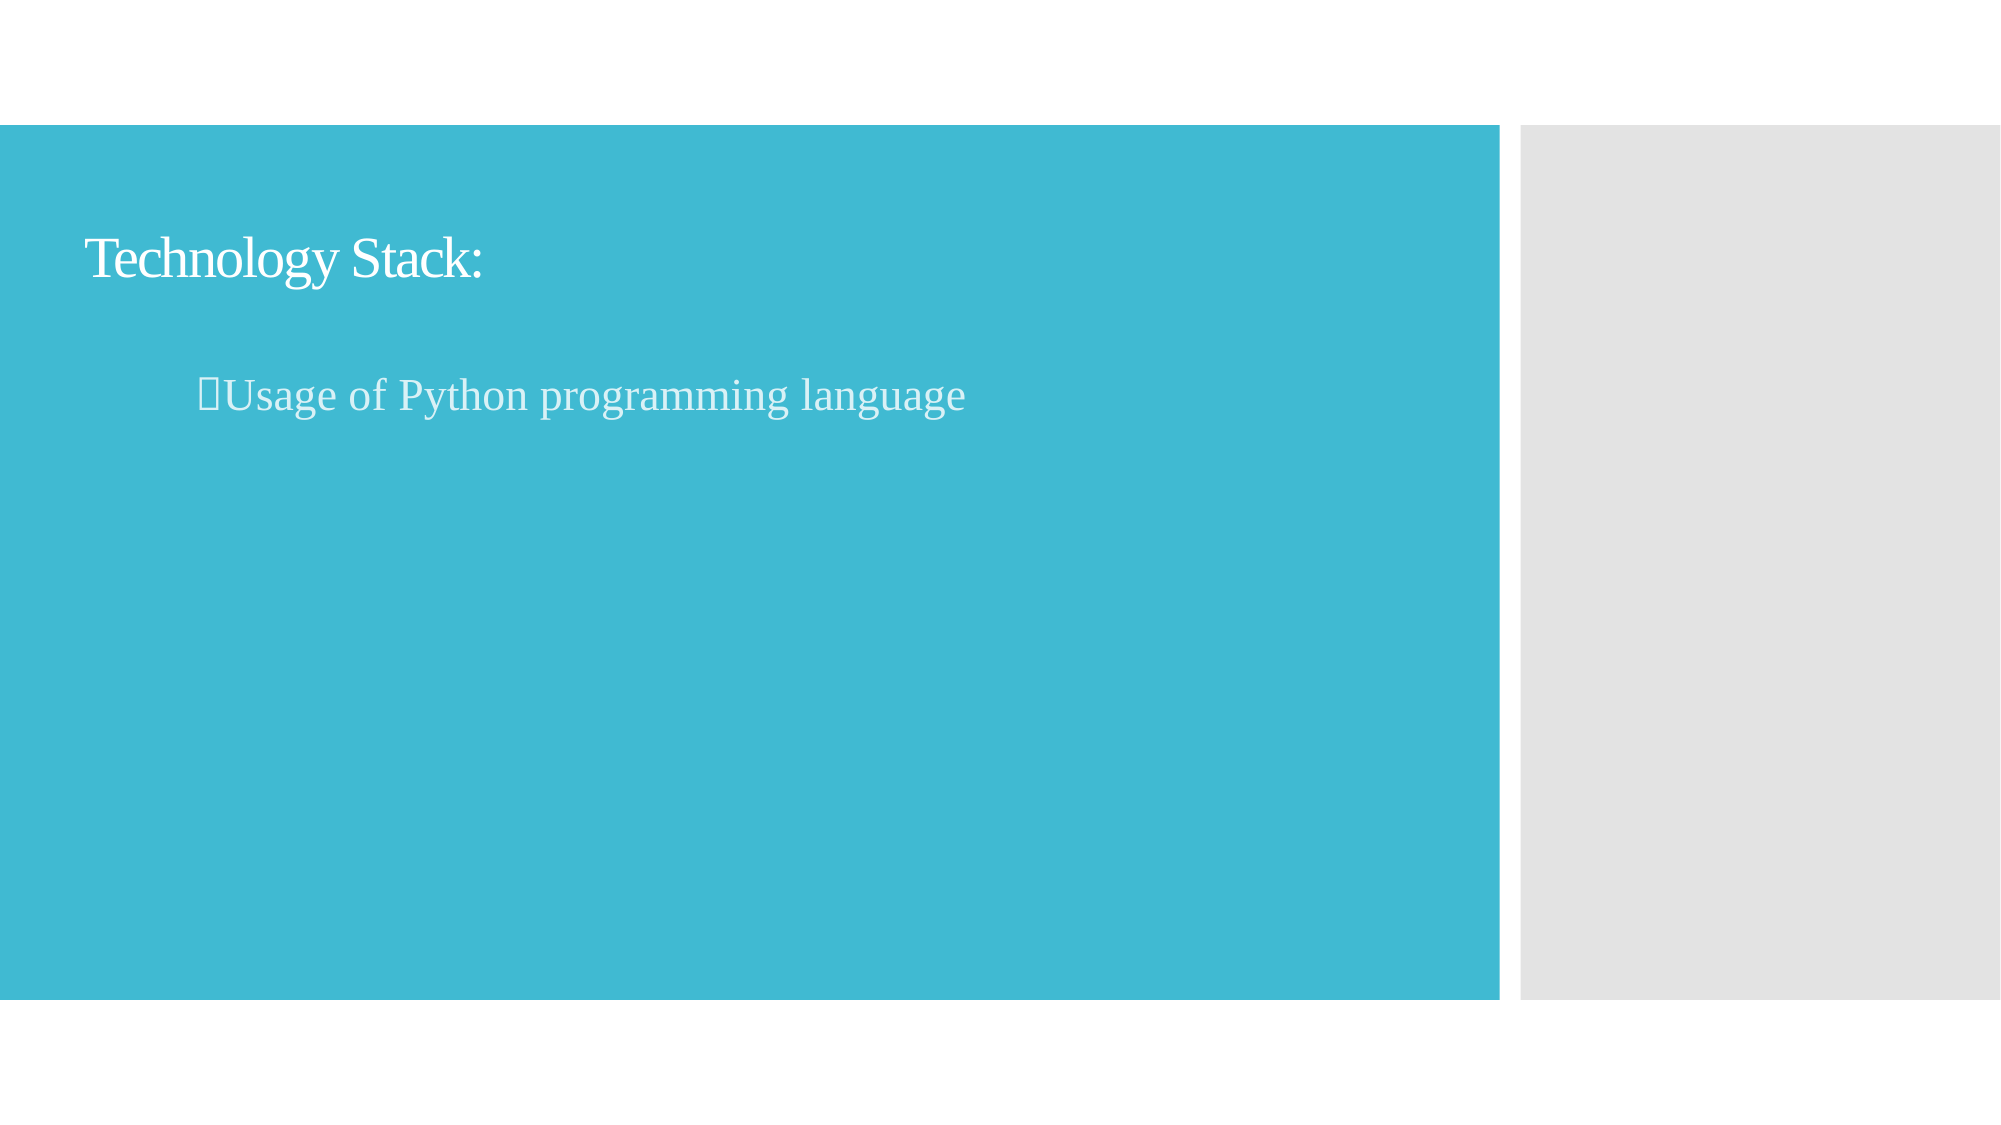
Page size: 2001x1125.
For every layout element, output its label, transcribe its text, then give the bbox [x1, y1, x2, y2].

subtitle Usage of Python programming language [180, 362, 1381, 500]
title Technology Stack: [69, 208, 531, 298]
